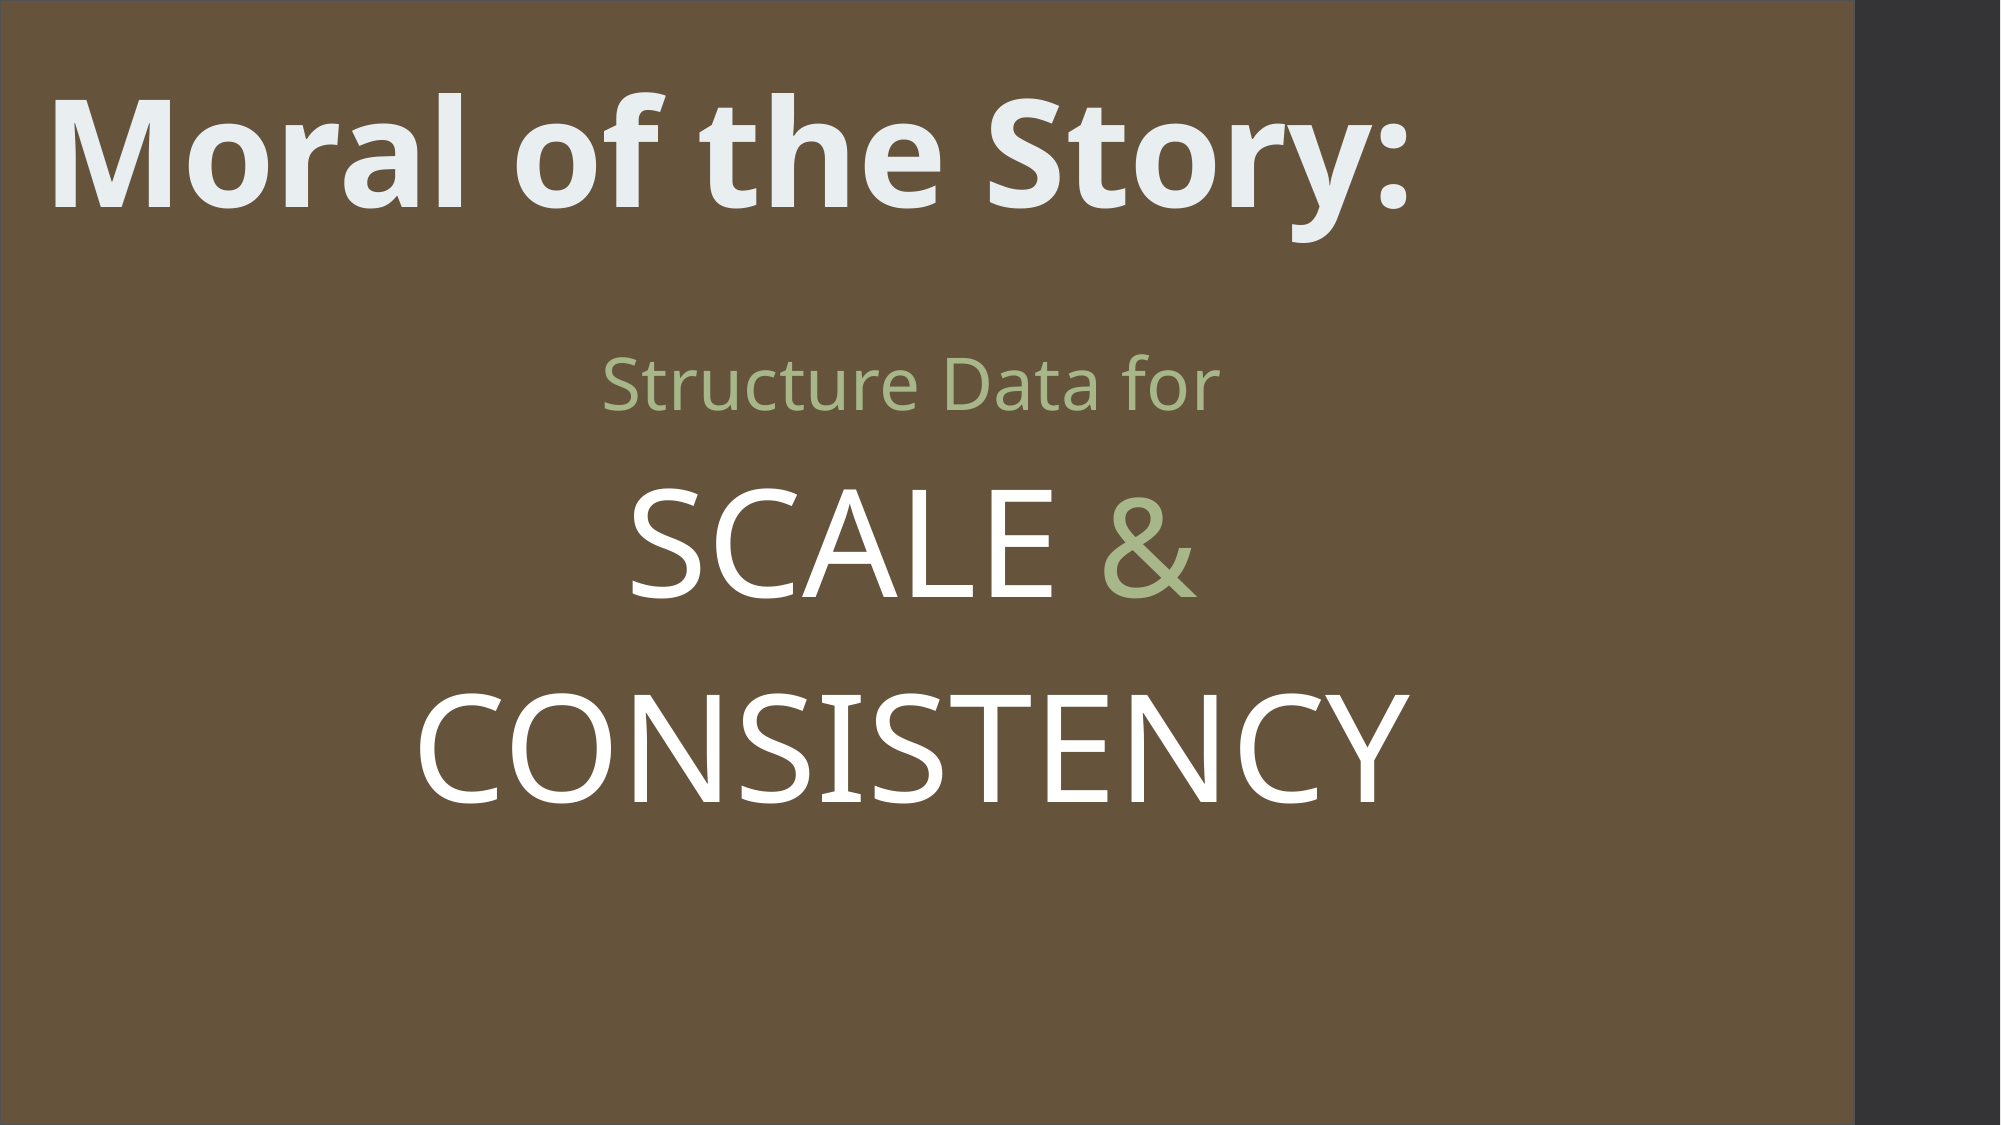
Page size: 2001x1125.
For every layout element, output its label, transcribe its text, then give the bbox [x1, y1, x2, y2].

list Structure Data for SCALE & CONSISTENCY [206, 336, 1617, 1010]
text_box [0, 0, 1855, 1125]
title Moral of the Story: [26, 30, 1617, 248]
